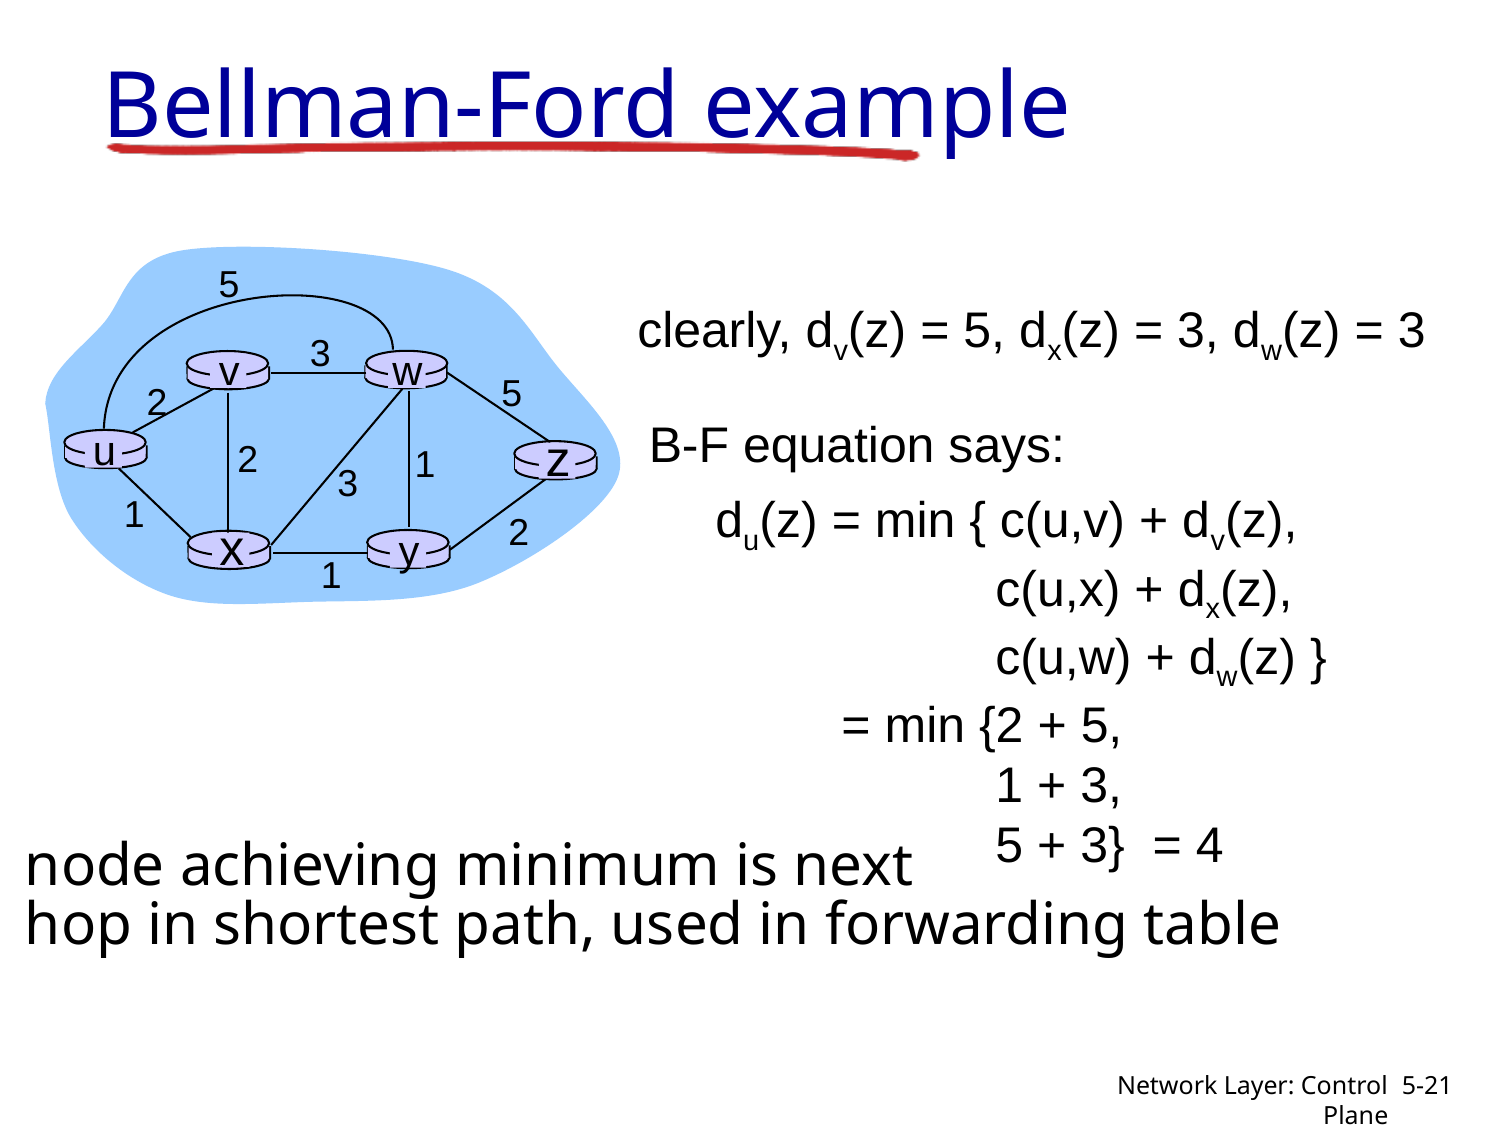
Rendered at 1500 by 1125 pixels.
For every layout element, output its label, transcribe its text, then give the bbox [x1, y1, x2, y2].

picture [103, 137, 929, 167]
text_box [44, 240, 632, 609]
slide_number 5-21 [1387, 1062, 1478, 1107]
text_box B-F equation says: [635, 404, 1081, 480]
text_box du(z) = min { c(u,v) + dv(z), c(u,x) + dx(z), c(u,w) + dw(z) } = min {2 + 5, 1 + 3, 5 + 3} = 4 [700, 480, 1342, 880]
text_box clearly, dv(z) = 5, dx(z) = 3, dw(z) = 3 [635, 290, 1441, 374]
title Bellman-Ford example [87, 28, 1363, 173]
text_box node achieving minimum is next hop in shortest path, used in forwarding table [10, 830, 1296, 964]
footer Network Layer: Control Plane [1045, 1062, 1404, 1102]
